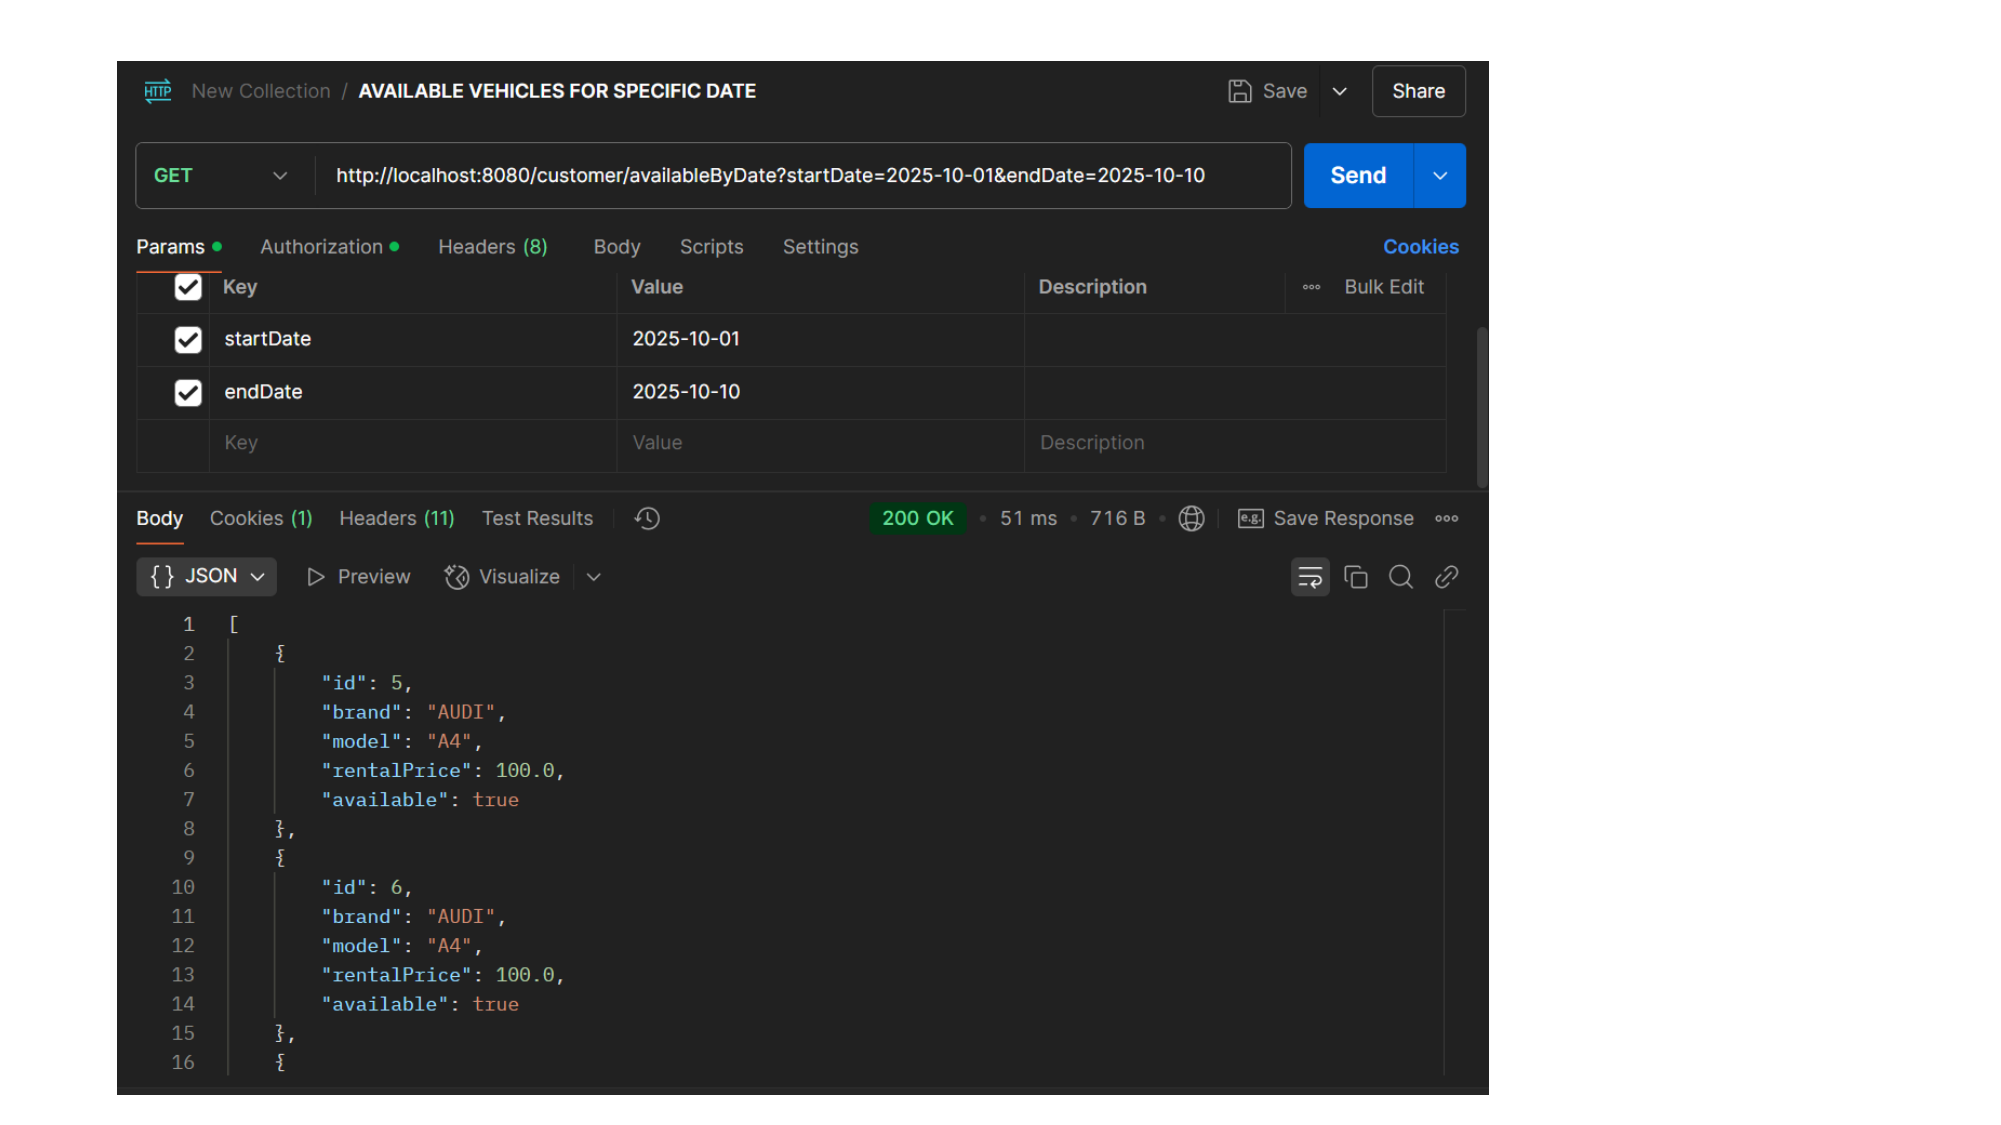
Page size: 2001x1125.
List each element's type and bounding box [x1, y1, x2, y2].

picture [117, 61, 1490, 1096]
